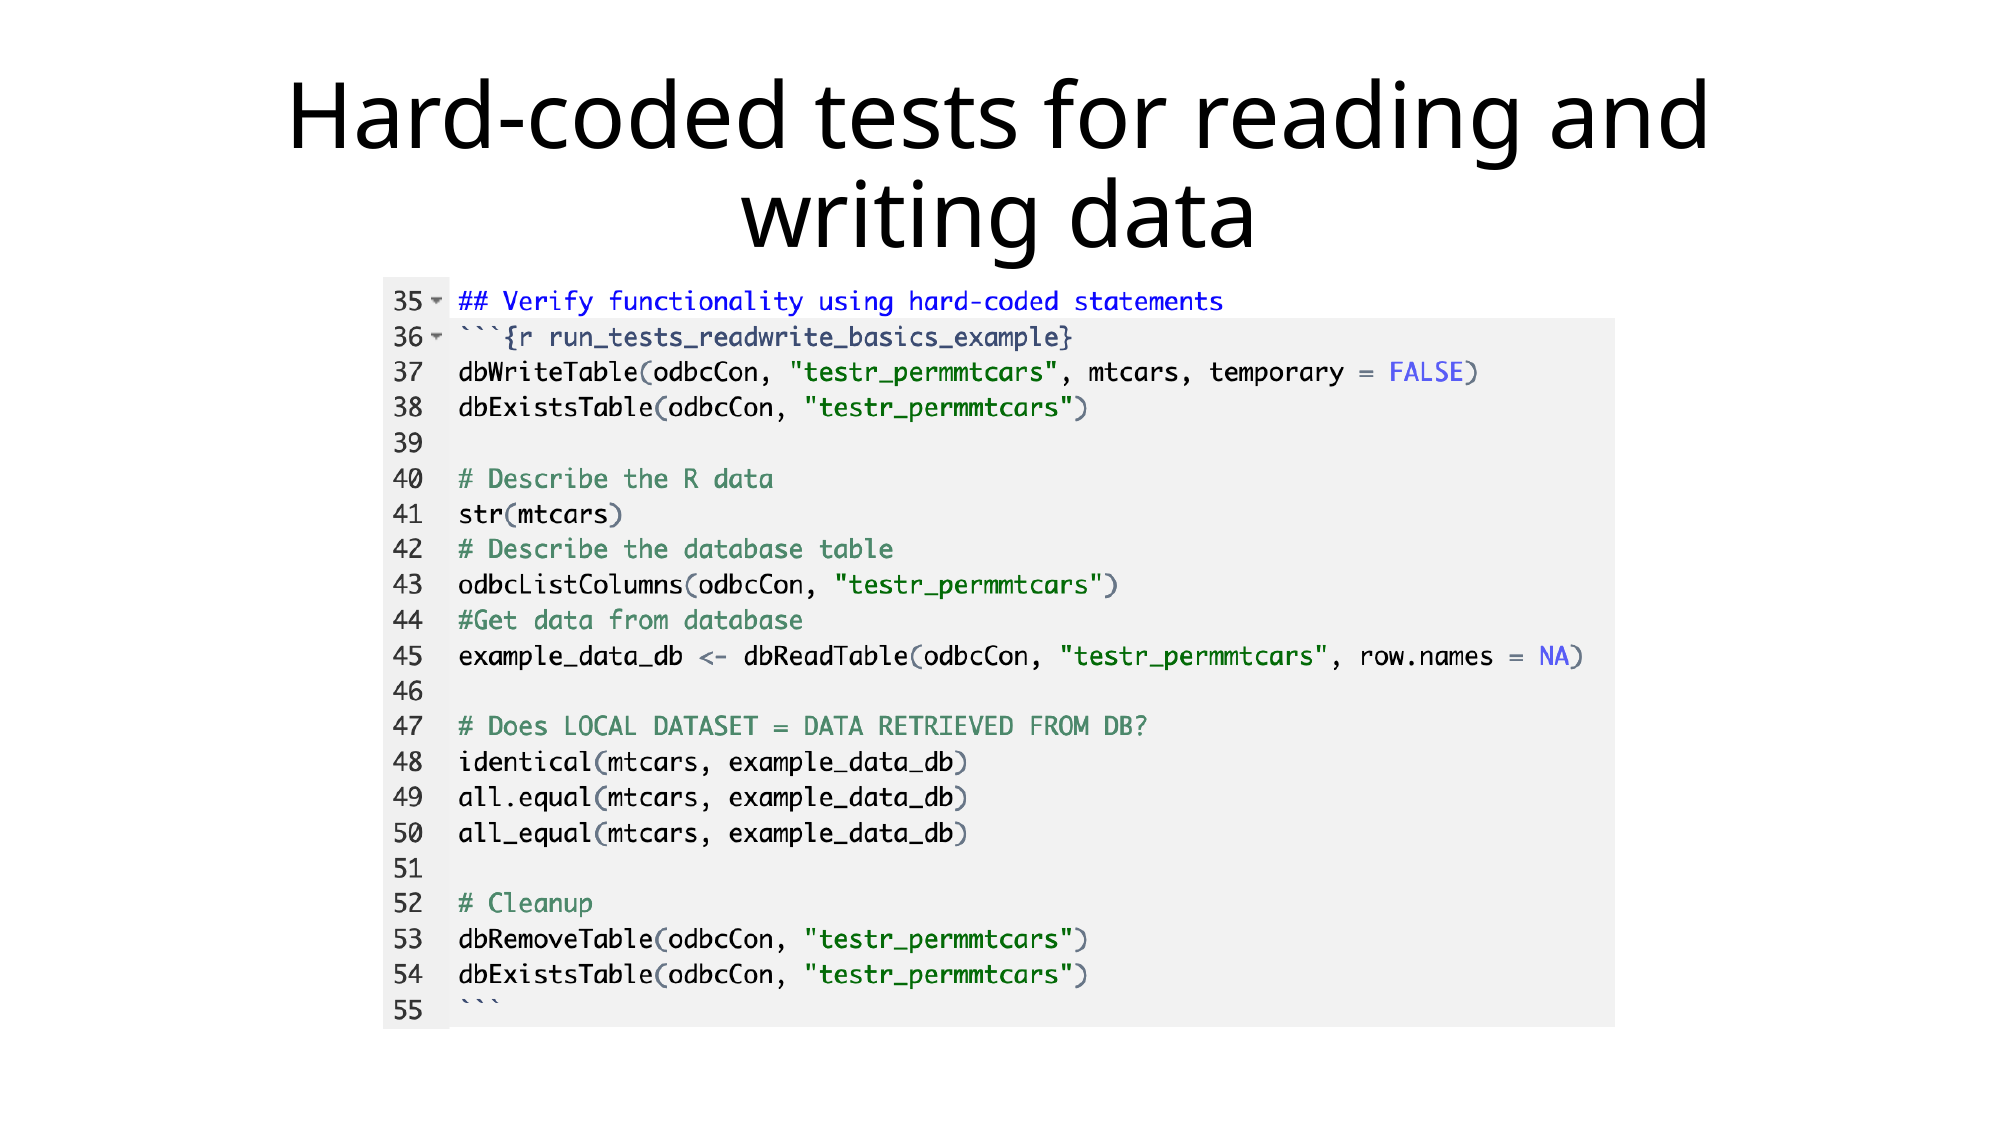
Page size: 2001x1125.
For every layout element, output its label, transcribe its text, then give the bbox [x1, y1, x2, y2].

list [383, 277, 1615, 1030]
title Hard-coded tests for reading and writing data [137, 59, 1863, 278]
